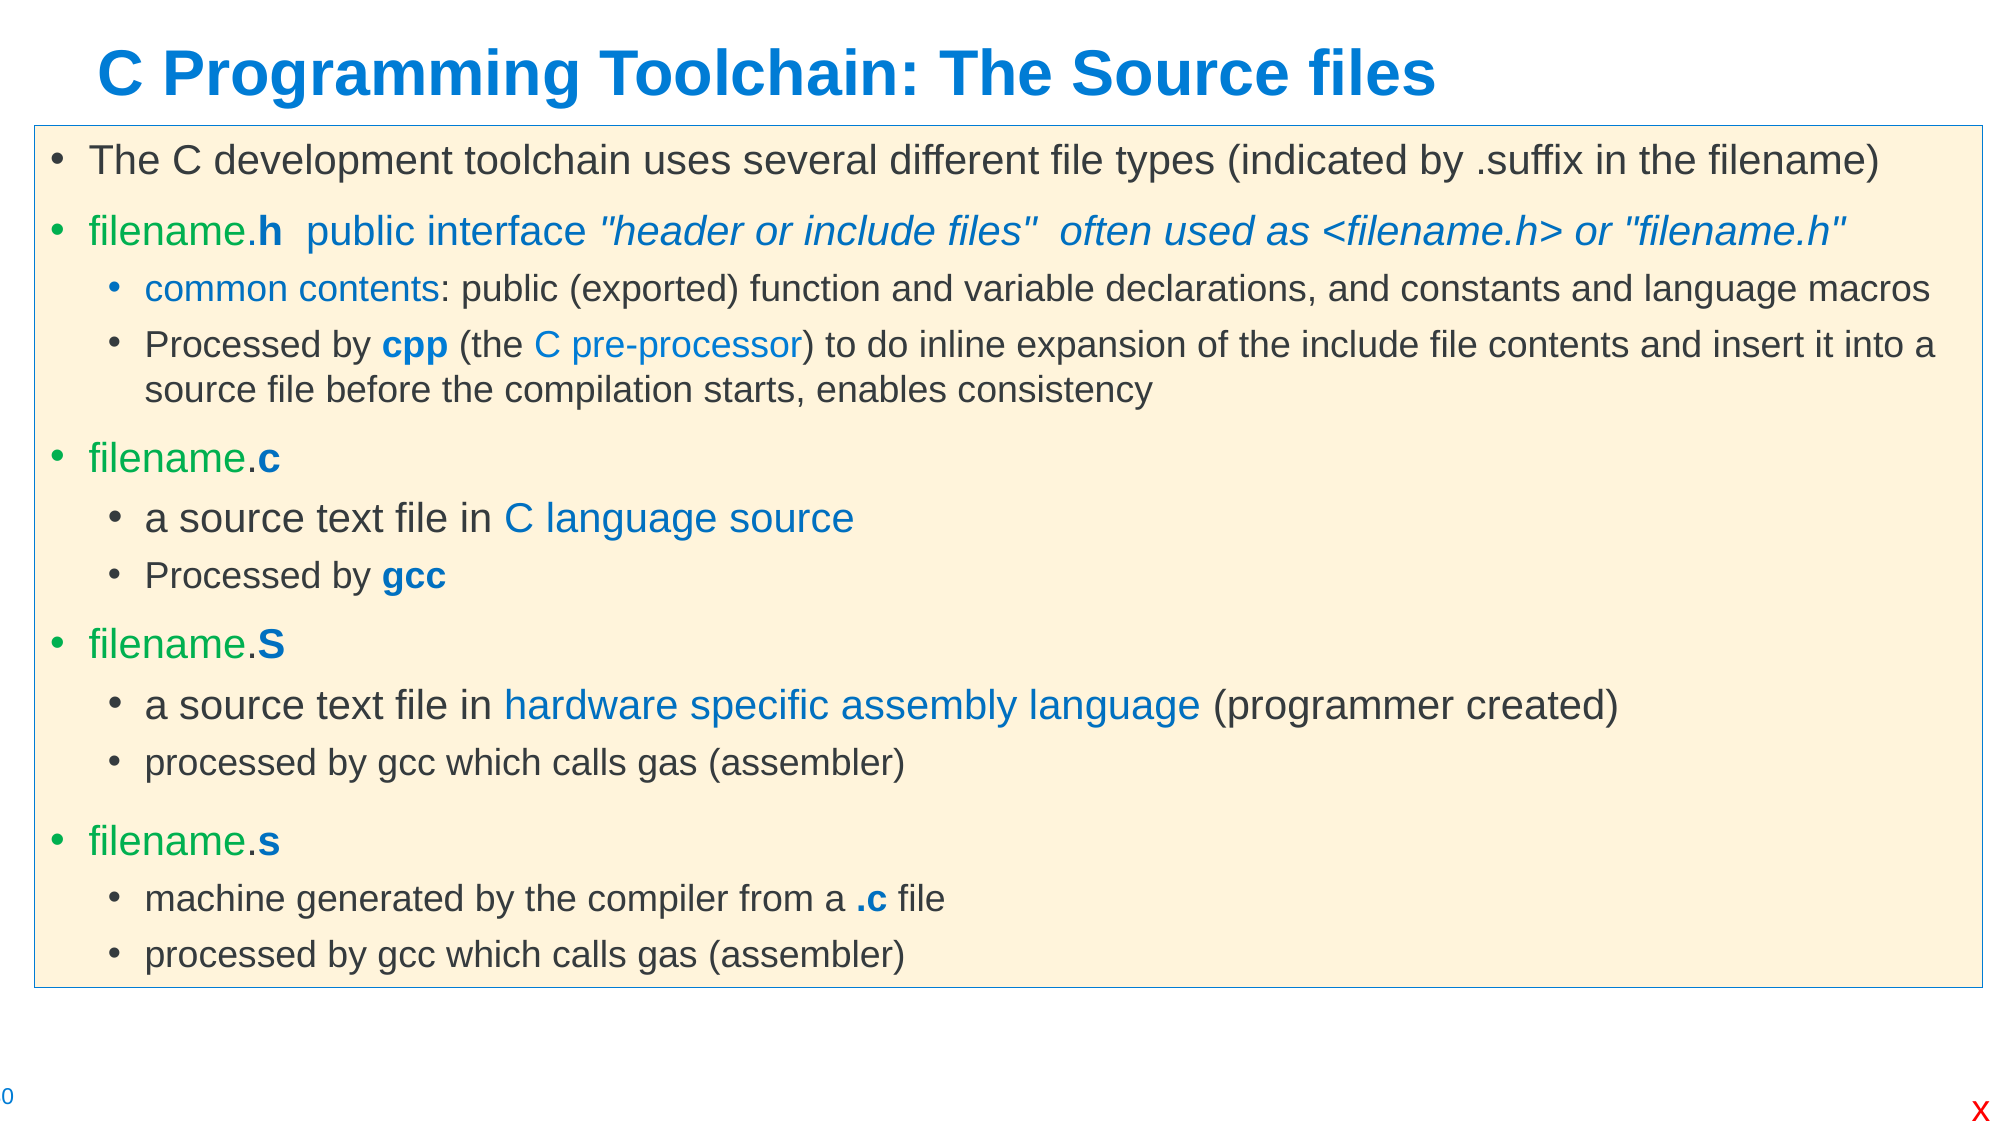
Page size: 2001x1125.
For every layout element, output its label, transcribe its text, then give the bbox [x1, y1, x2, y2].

text_box x [1956, 1076, 2000, 1125]
list The C development toolchain uses several different file types (indicated by .suffix in the filename) filename.h public interface "header or include files" often used as <filename.h> or "filename.h" common contents: public (exported) function and variable declarations, and constants and language macros Processed by cpp (the C pre-processor) to do inline expansion of the include file contents and insert it into a source file before the compilation starts, enables consistency filename.c a source text file in C language source Processed by gcc filename.S a source text file in hardware specific assembly language (programmer created) processed by gcc which calls gas (assembler) filename.s machine generated by the compiler from a .c file processed by gcc which calls gas (assembler) [34, 125, 1983, 988]
title C Programming Toolchain: The Source files [82, 0, 1935, 118]
